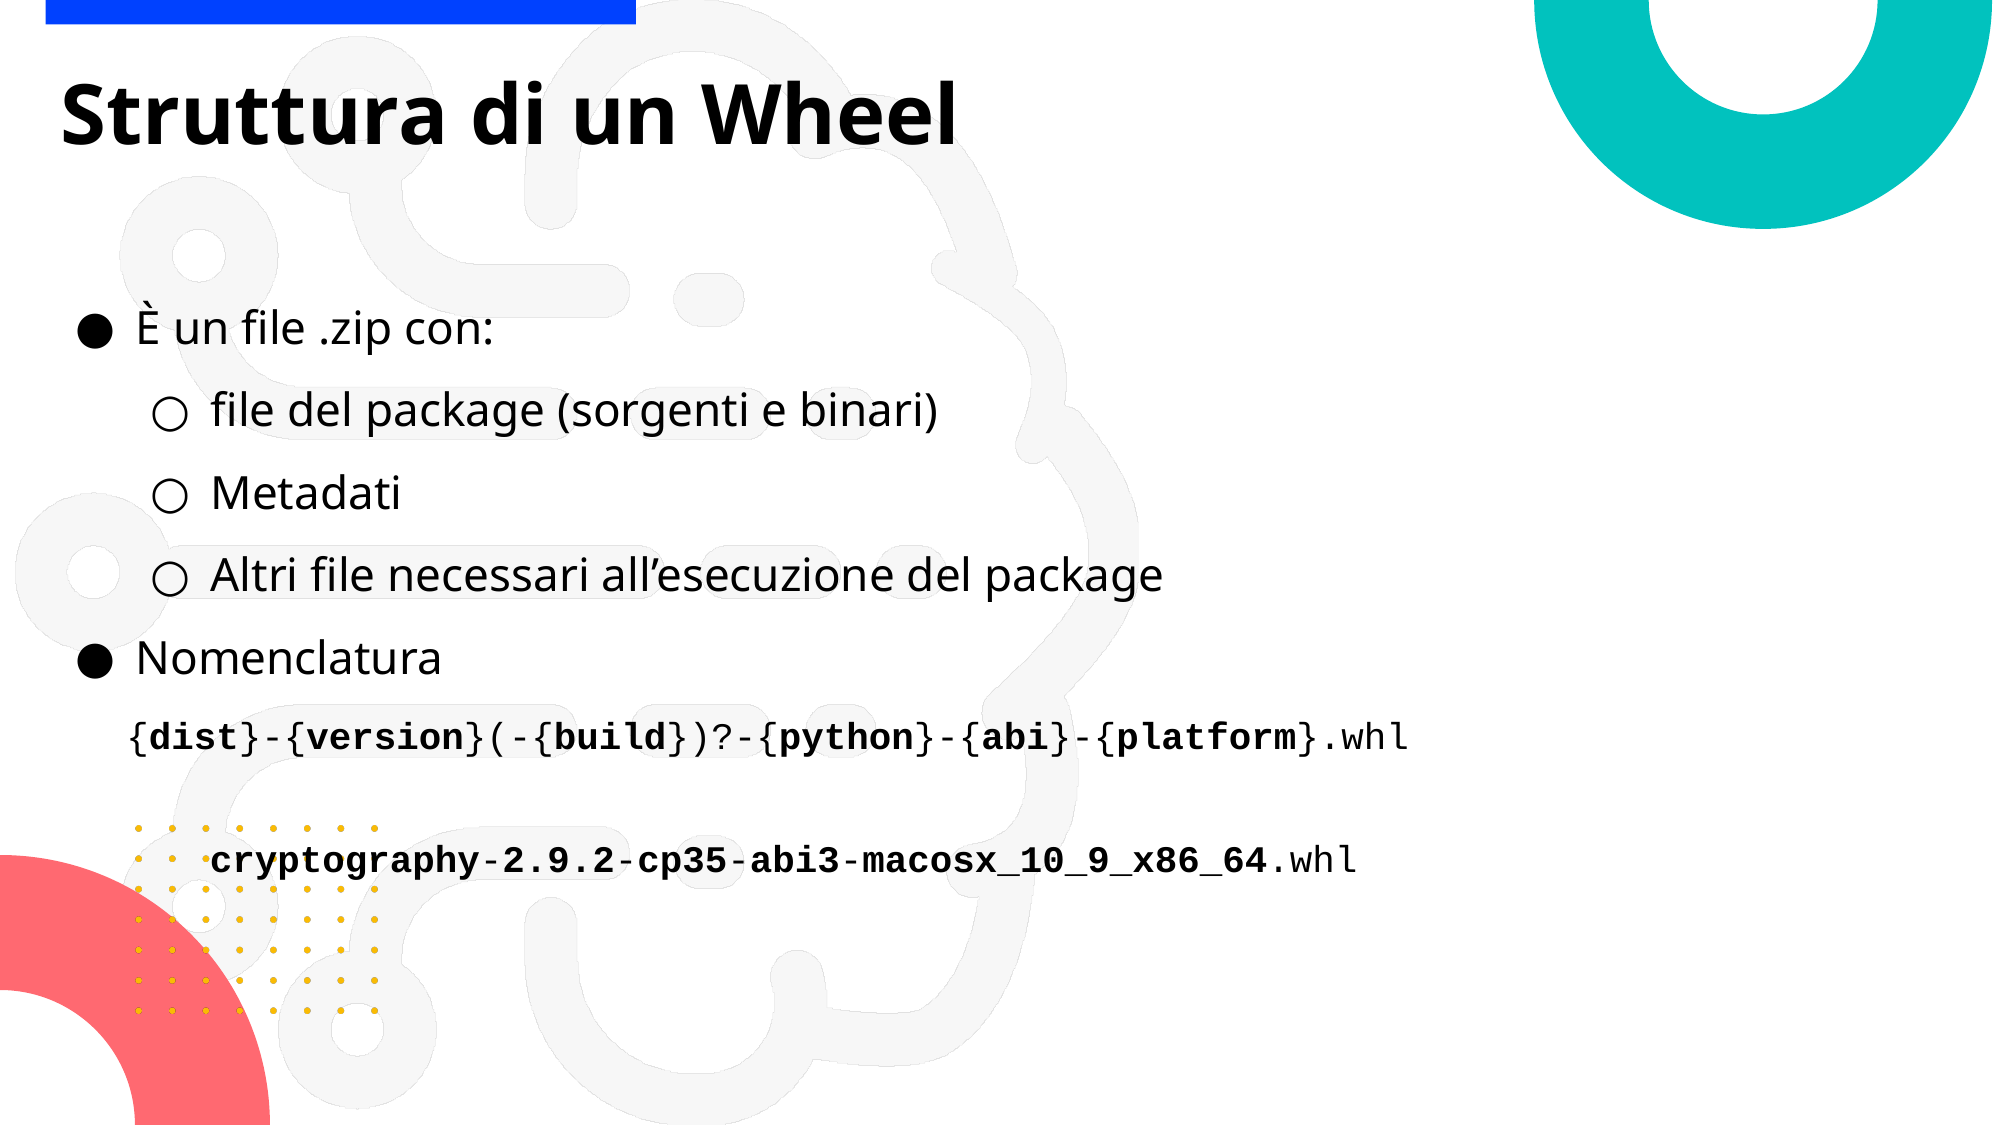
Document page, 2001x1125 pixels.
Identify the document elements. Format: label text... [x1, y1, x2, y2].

text_box cryptography-2.9.2-cp35-abi3-macosx_10_9_x86_64.whl [194, 819, 1814, 895]
text_box È un file .zip con: file del package (sorgenti e binari) Metadati Altri file necessari all’esecuzione del package Nomenclatura [45, 256, 1665, 699]
title Struttura di un Wheel [45, 53, 1746, 185]
text_box {dist}-{version}(-{build})?-{python}-{abi}-{platform}.whl [111, 697, 1926, 773]
picture [135, 825, 378, 1014]
